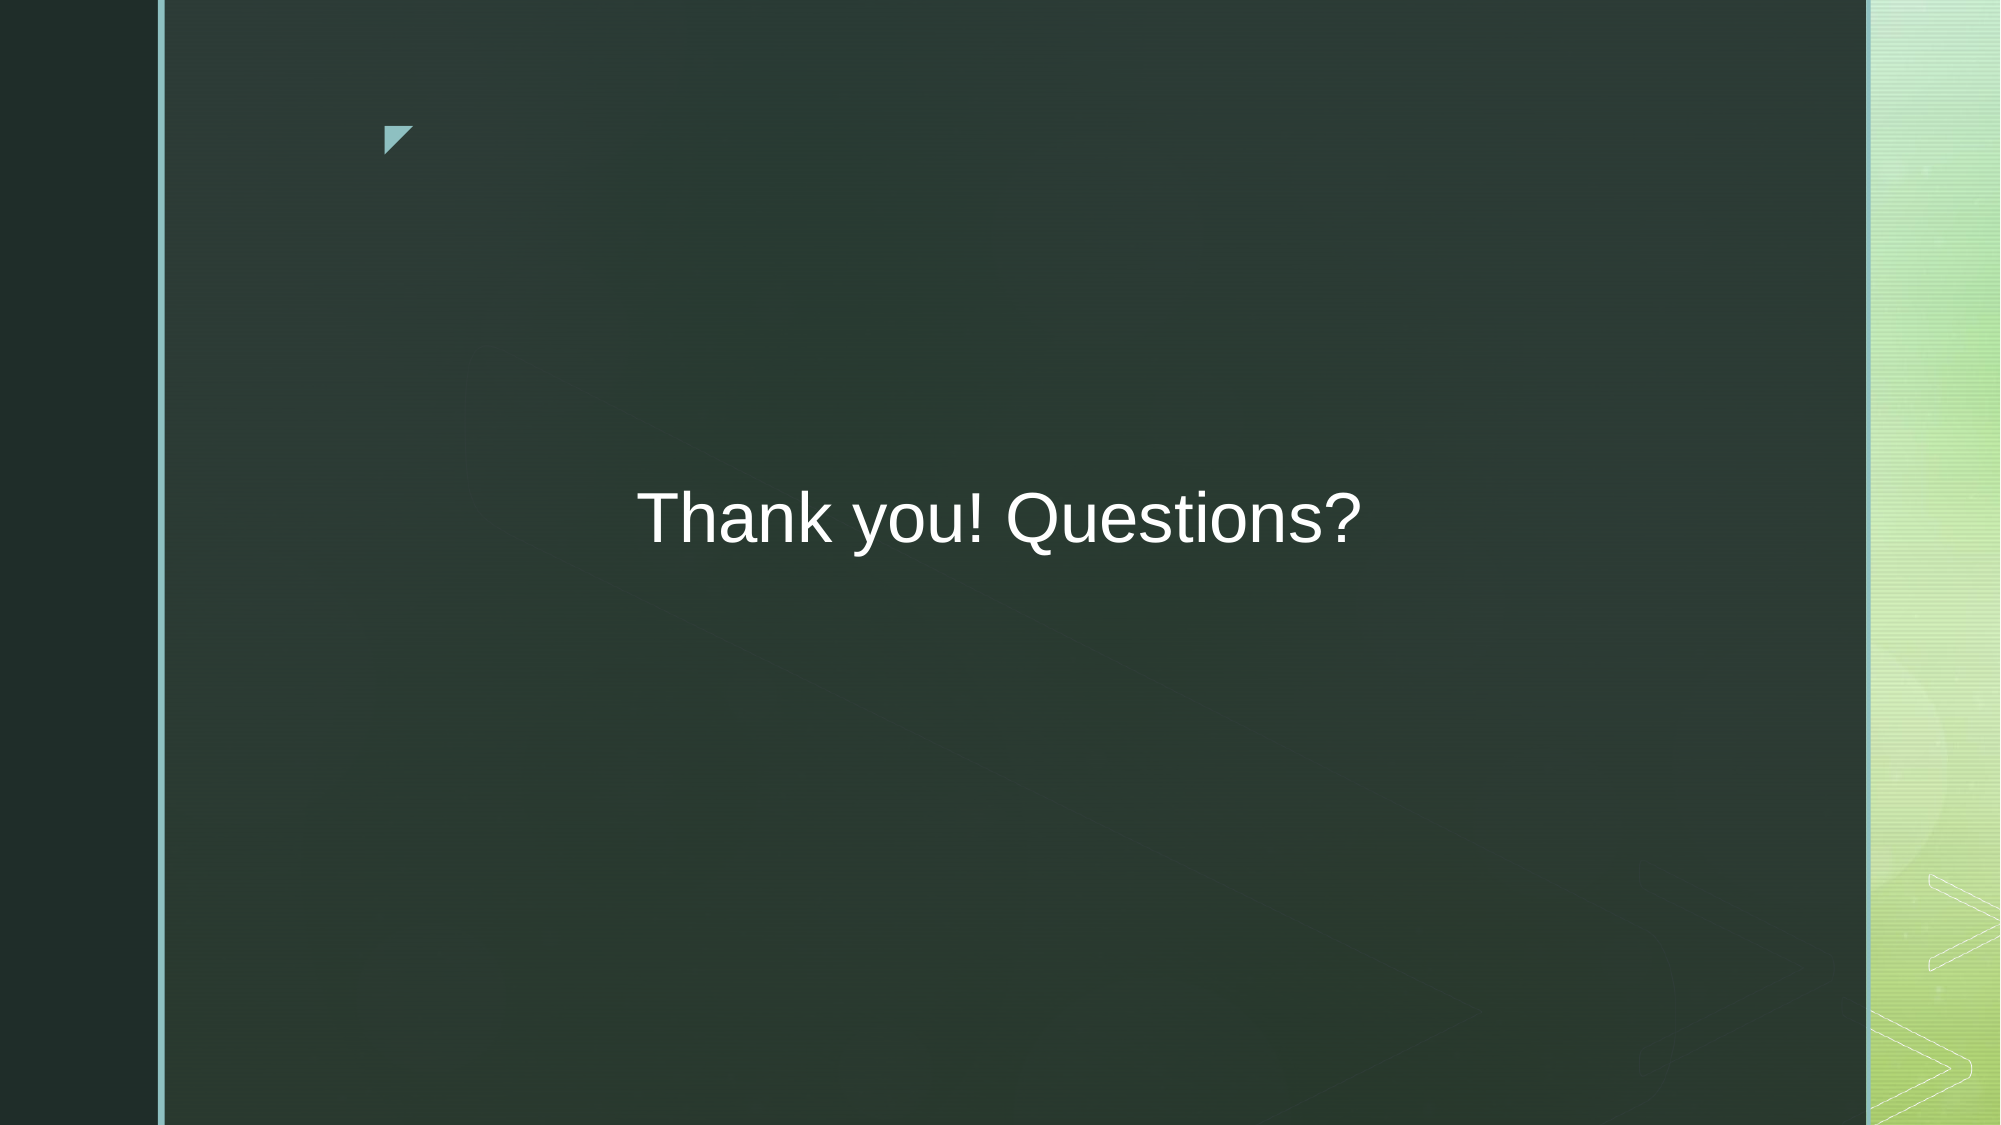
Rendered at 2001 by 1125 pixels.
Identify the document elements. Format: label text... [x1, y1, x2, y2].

picture [1871, 0, 2001, 1125]
title Thank you! Questions? [347, 474, 1653, 651]
